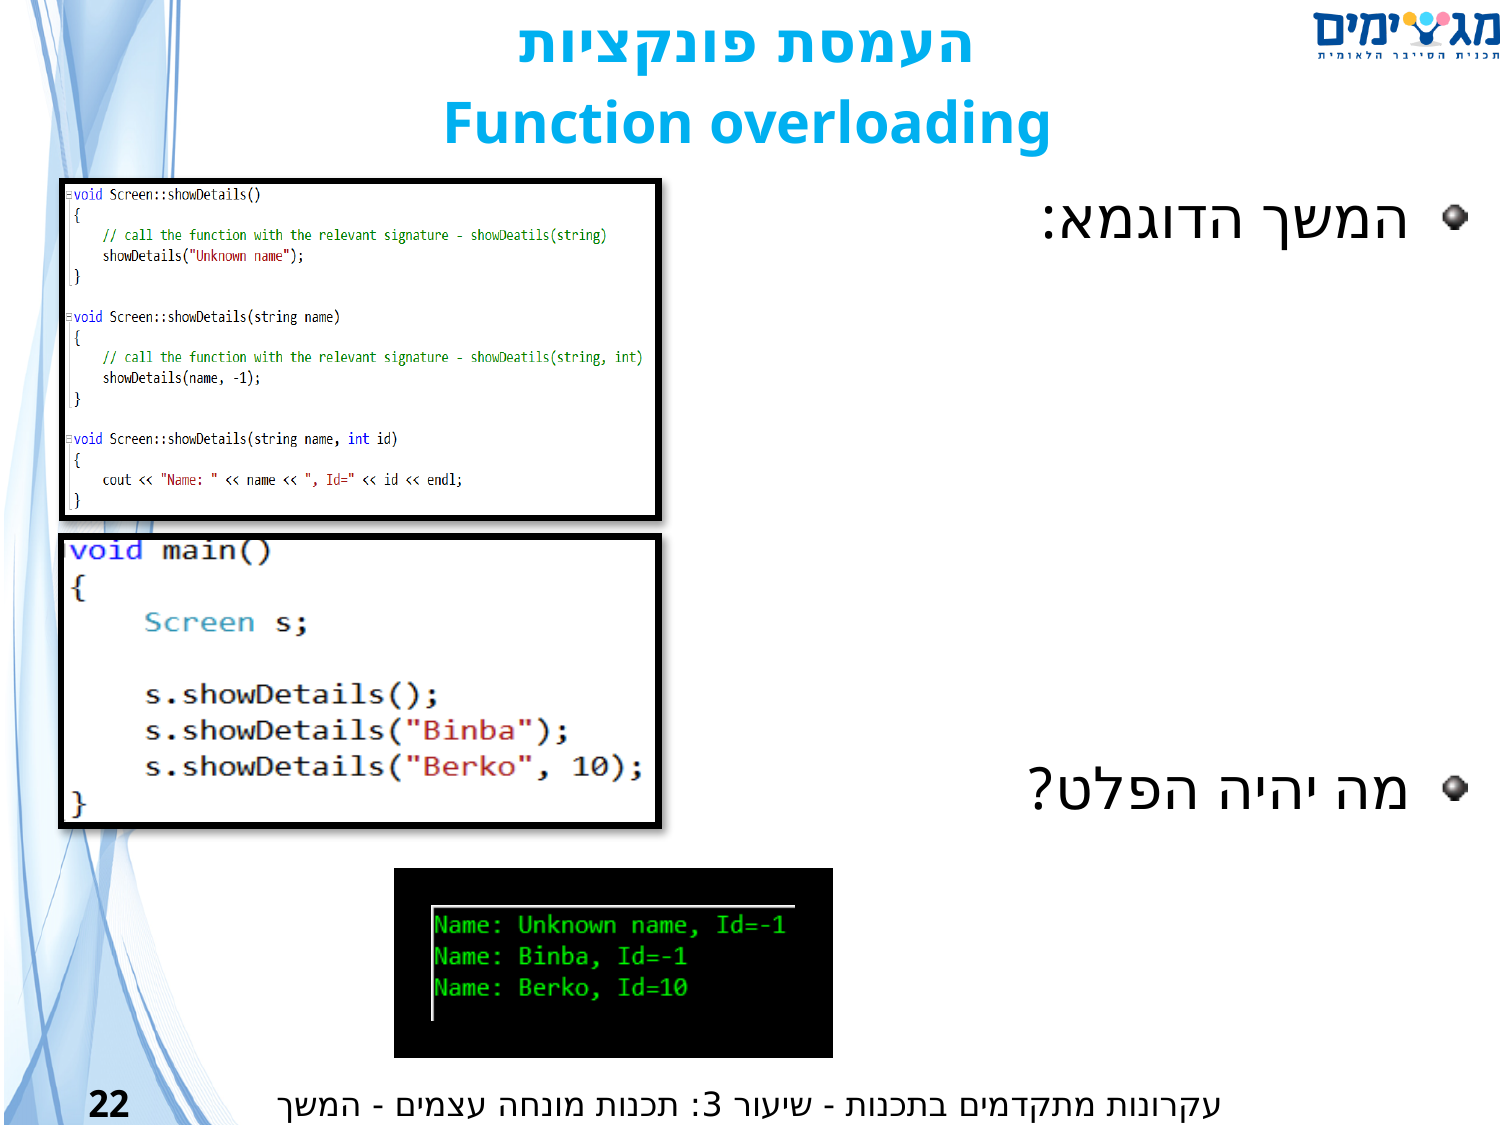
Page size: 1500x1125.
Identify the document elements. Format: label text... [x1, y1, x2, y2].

picture [1438, 771, 1468, 801]
picture [430, 904, 796, 1021]
list המשך הדוגמא: מה יהיה הפלט? [170, 172, 1483, 1073]
picture [1306, 0, 1500, 87]
list העמסת פונקציות Function overloading [190, 0, 1306, 163]
picture [64, 184, 656, 516]
picture [1438, 200, 1468, 230]
picture [63, 539, 656, 823]
picture [4, 0, 254, 1125]
